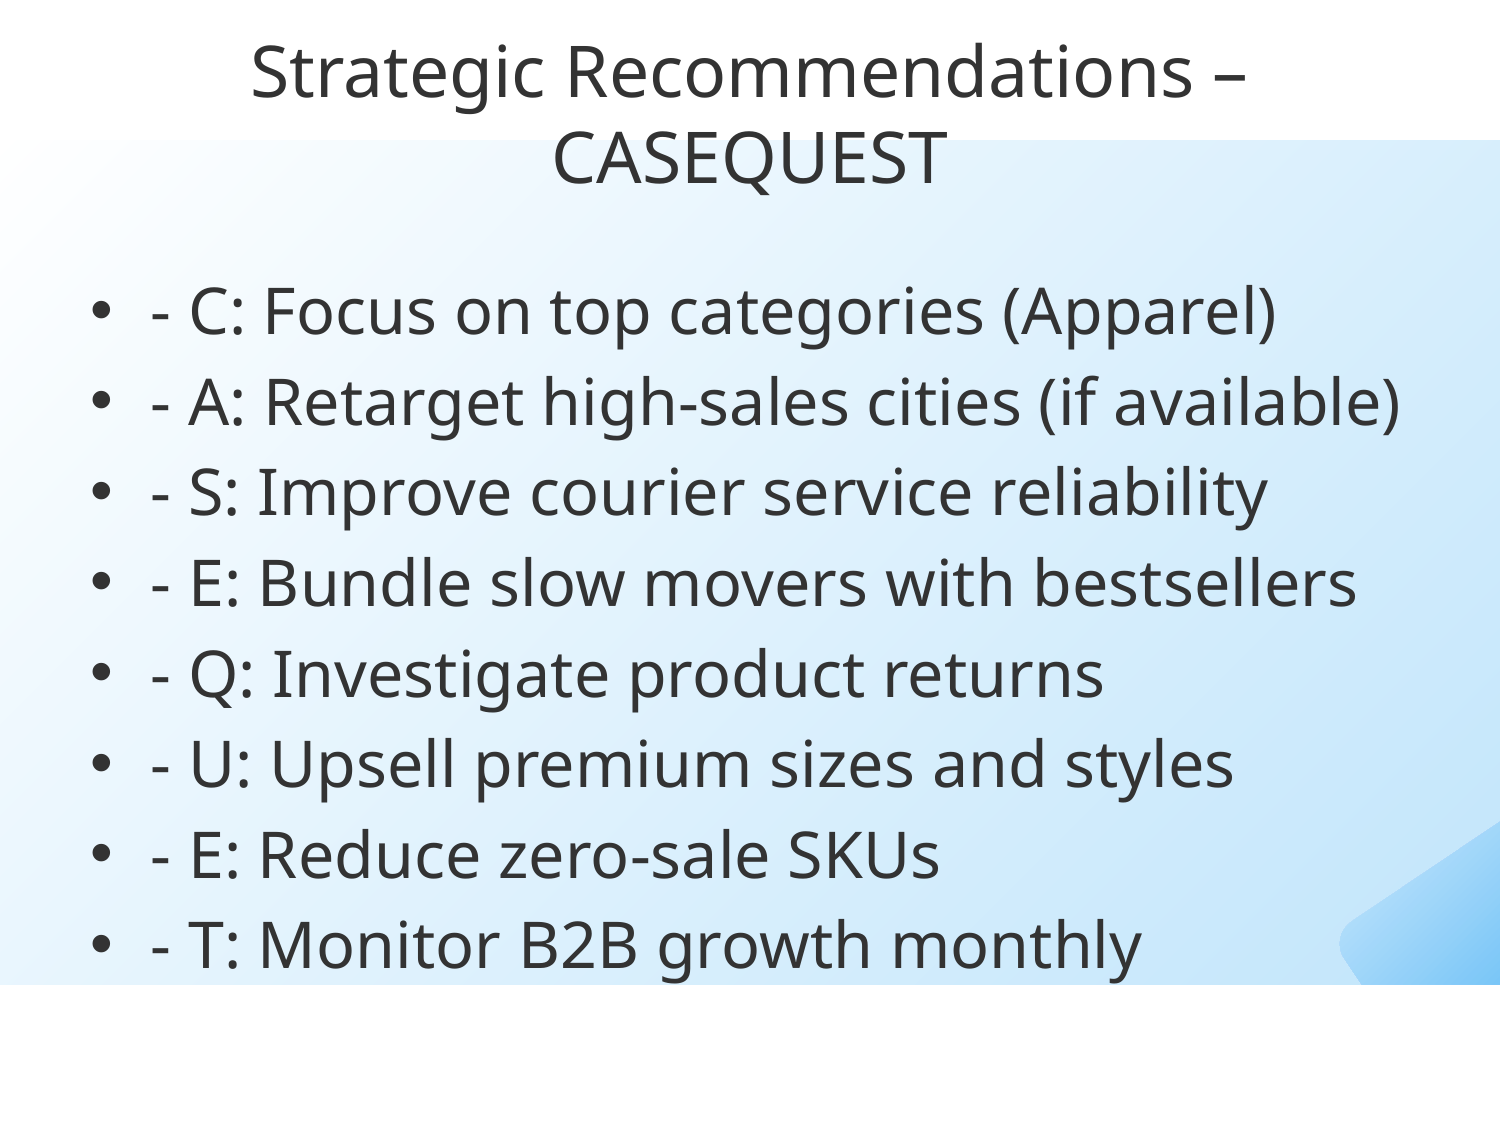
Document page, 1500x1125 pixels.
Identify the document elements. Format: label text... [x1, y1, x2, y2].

text_box - C: Focus on top categories (Apparel) - A: Retarget high-sales cities (if available) - S: Improve courier service reliability - E: Bundle slow movers with bestsellers - Q: Investigate product returns - U: Upsell premium sizes and styles - E: Reduce zero-sale SKUs - T: Monitor B2B growth monthly [74, 262, 1425, 1005]
text_box Strategic Recommendations – CASEQUEST [74, 18, 1425, 206]
